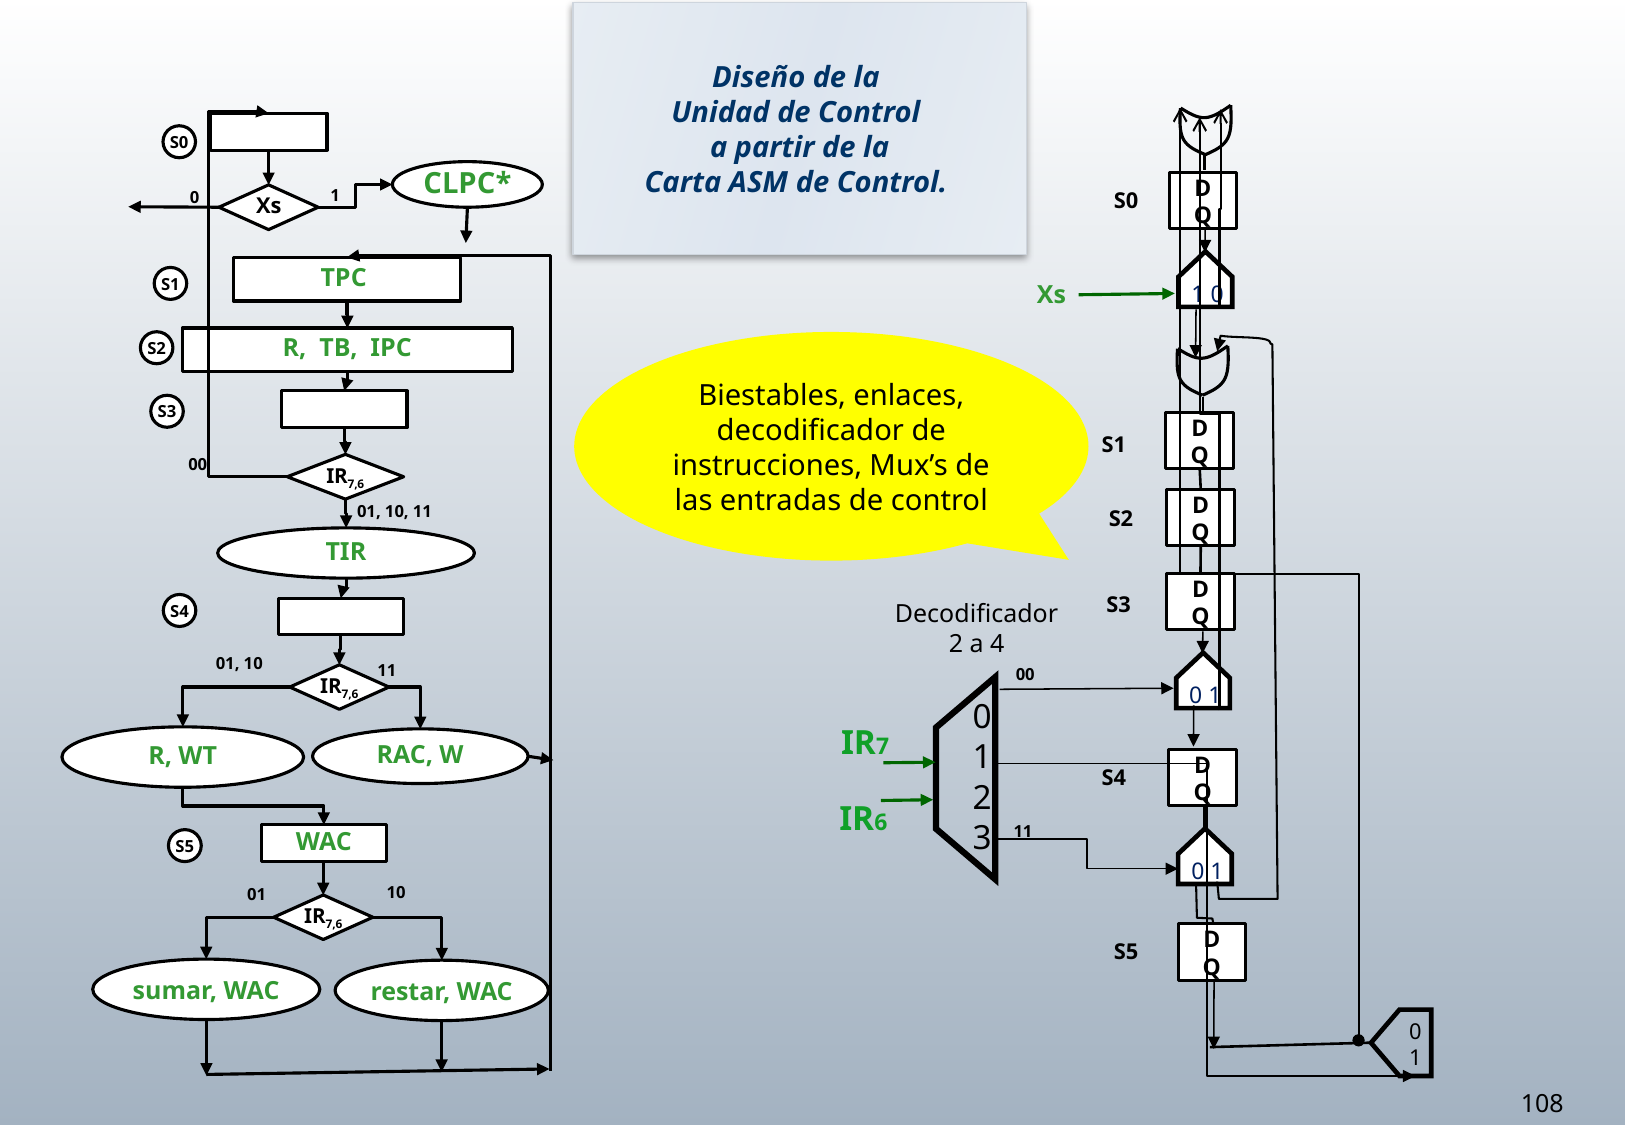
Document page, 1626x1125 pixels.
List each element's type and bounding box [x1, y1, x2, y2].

text_box [572, 2, 1438, 1096]
text_box [61, 112, 554, 1076]
